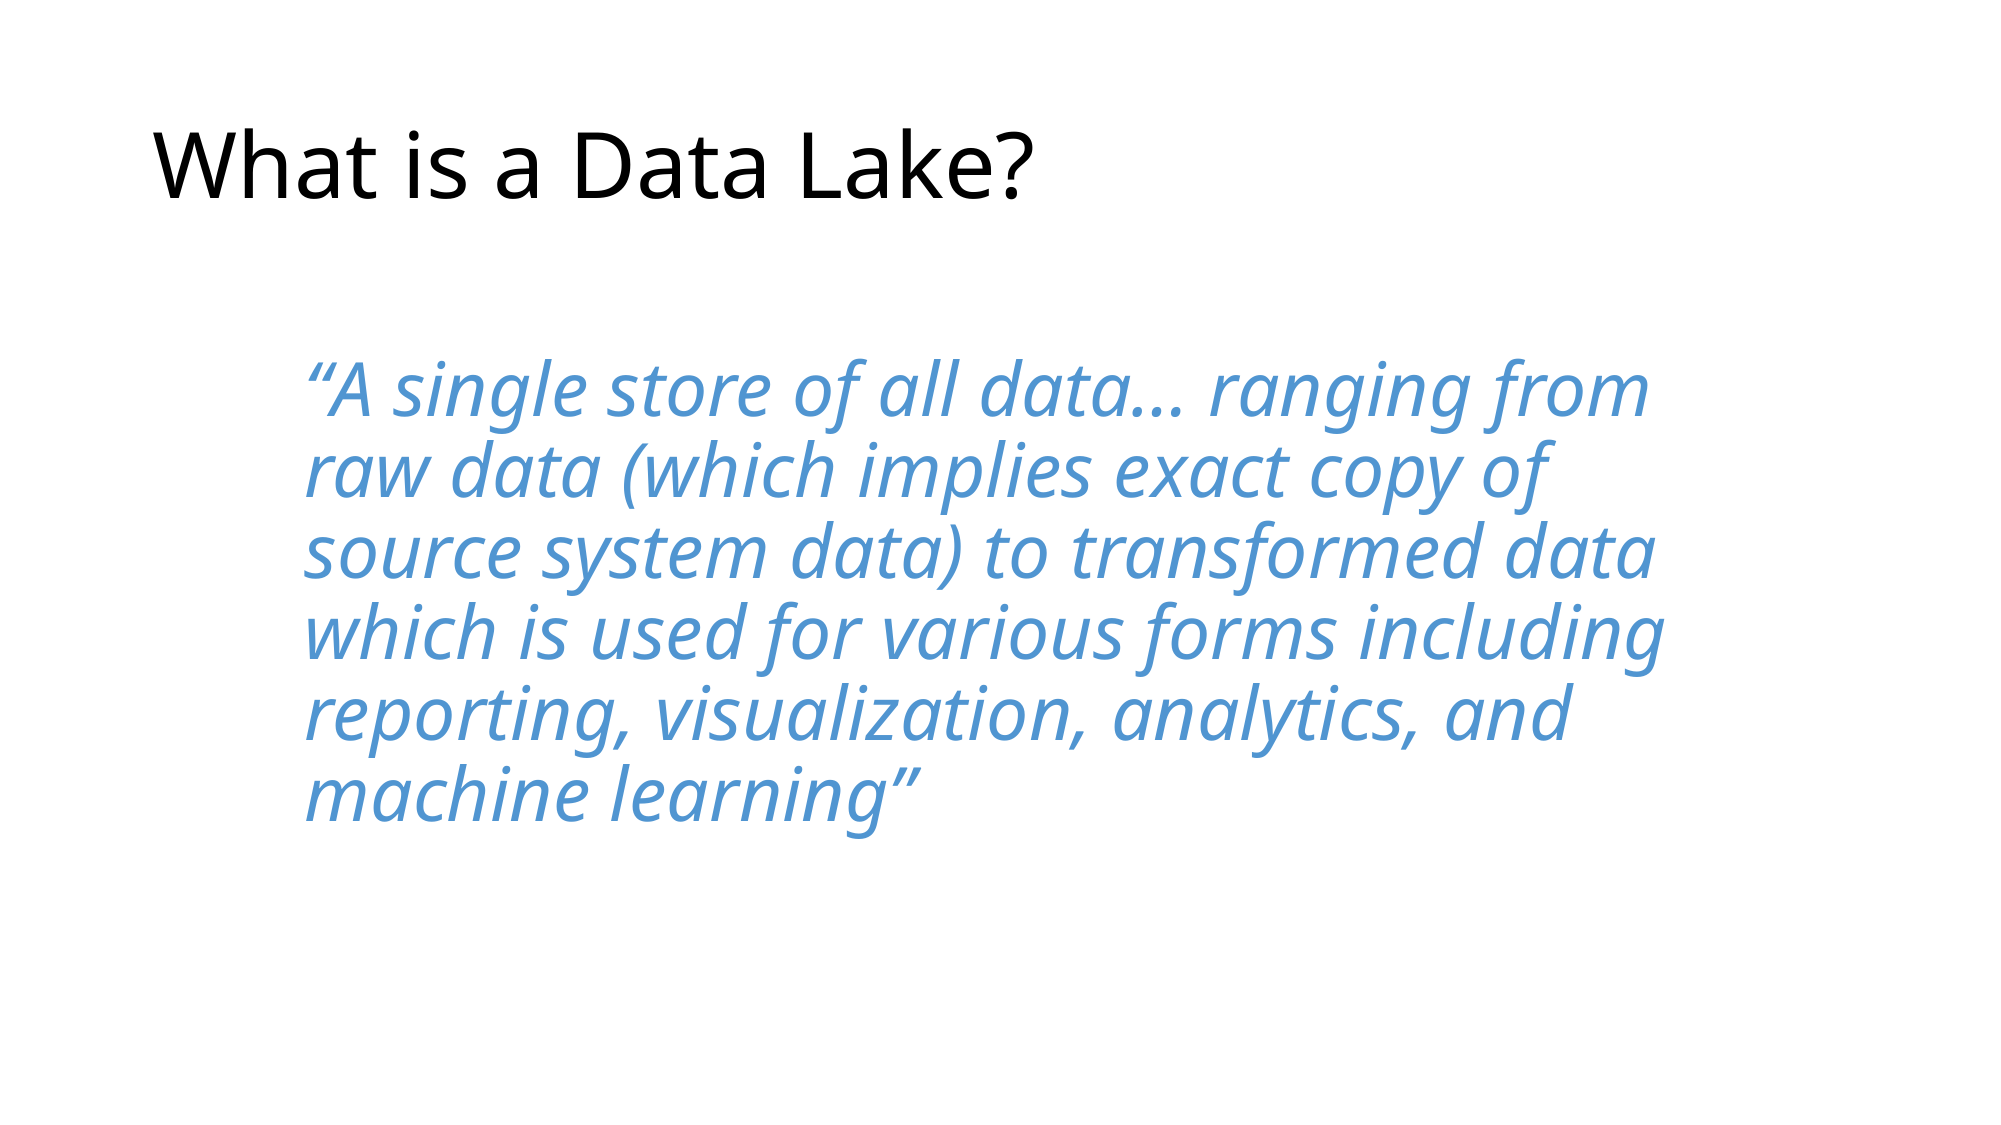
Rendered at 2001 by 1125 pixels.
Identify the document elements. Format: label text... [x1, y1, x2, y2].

list “A single store of all data… ranging from raw data (which implies exact copy of source system data) to transformed data which is used for various forms including reporting, visualization, analytics, and machine learning” [289, 344, 1711, 635]
title What is a Data Lake? [137, 59, 1863, 278]
